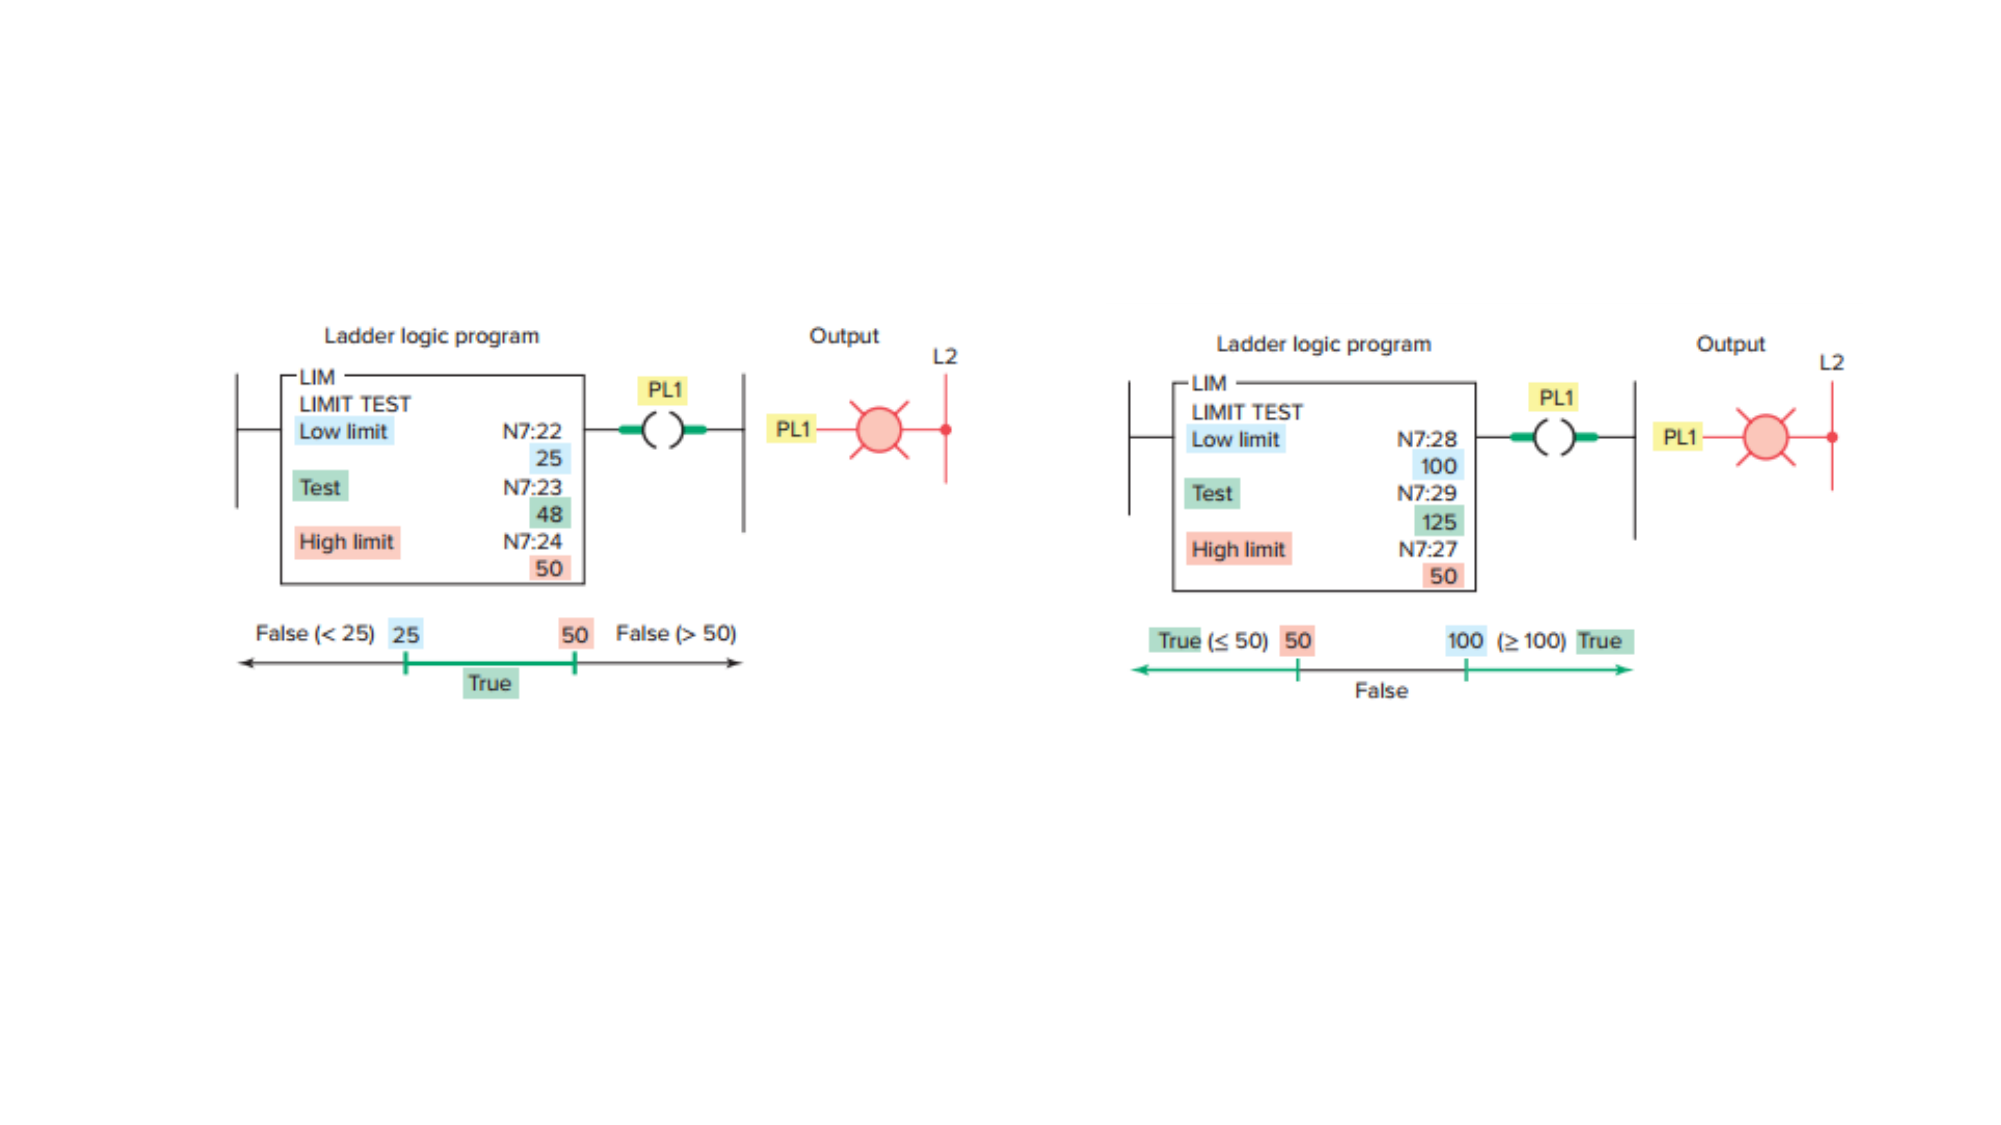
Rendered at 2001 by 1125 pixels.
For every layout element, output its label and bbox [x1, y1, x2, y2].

list [212, 302, 977, 714]
picture [1106, 302, 1863, 713]
